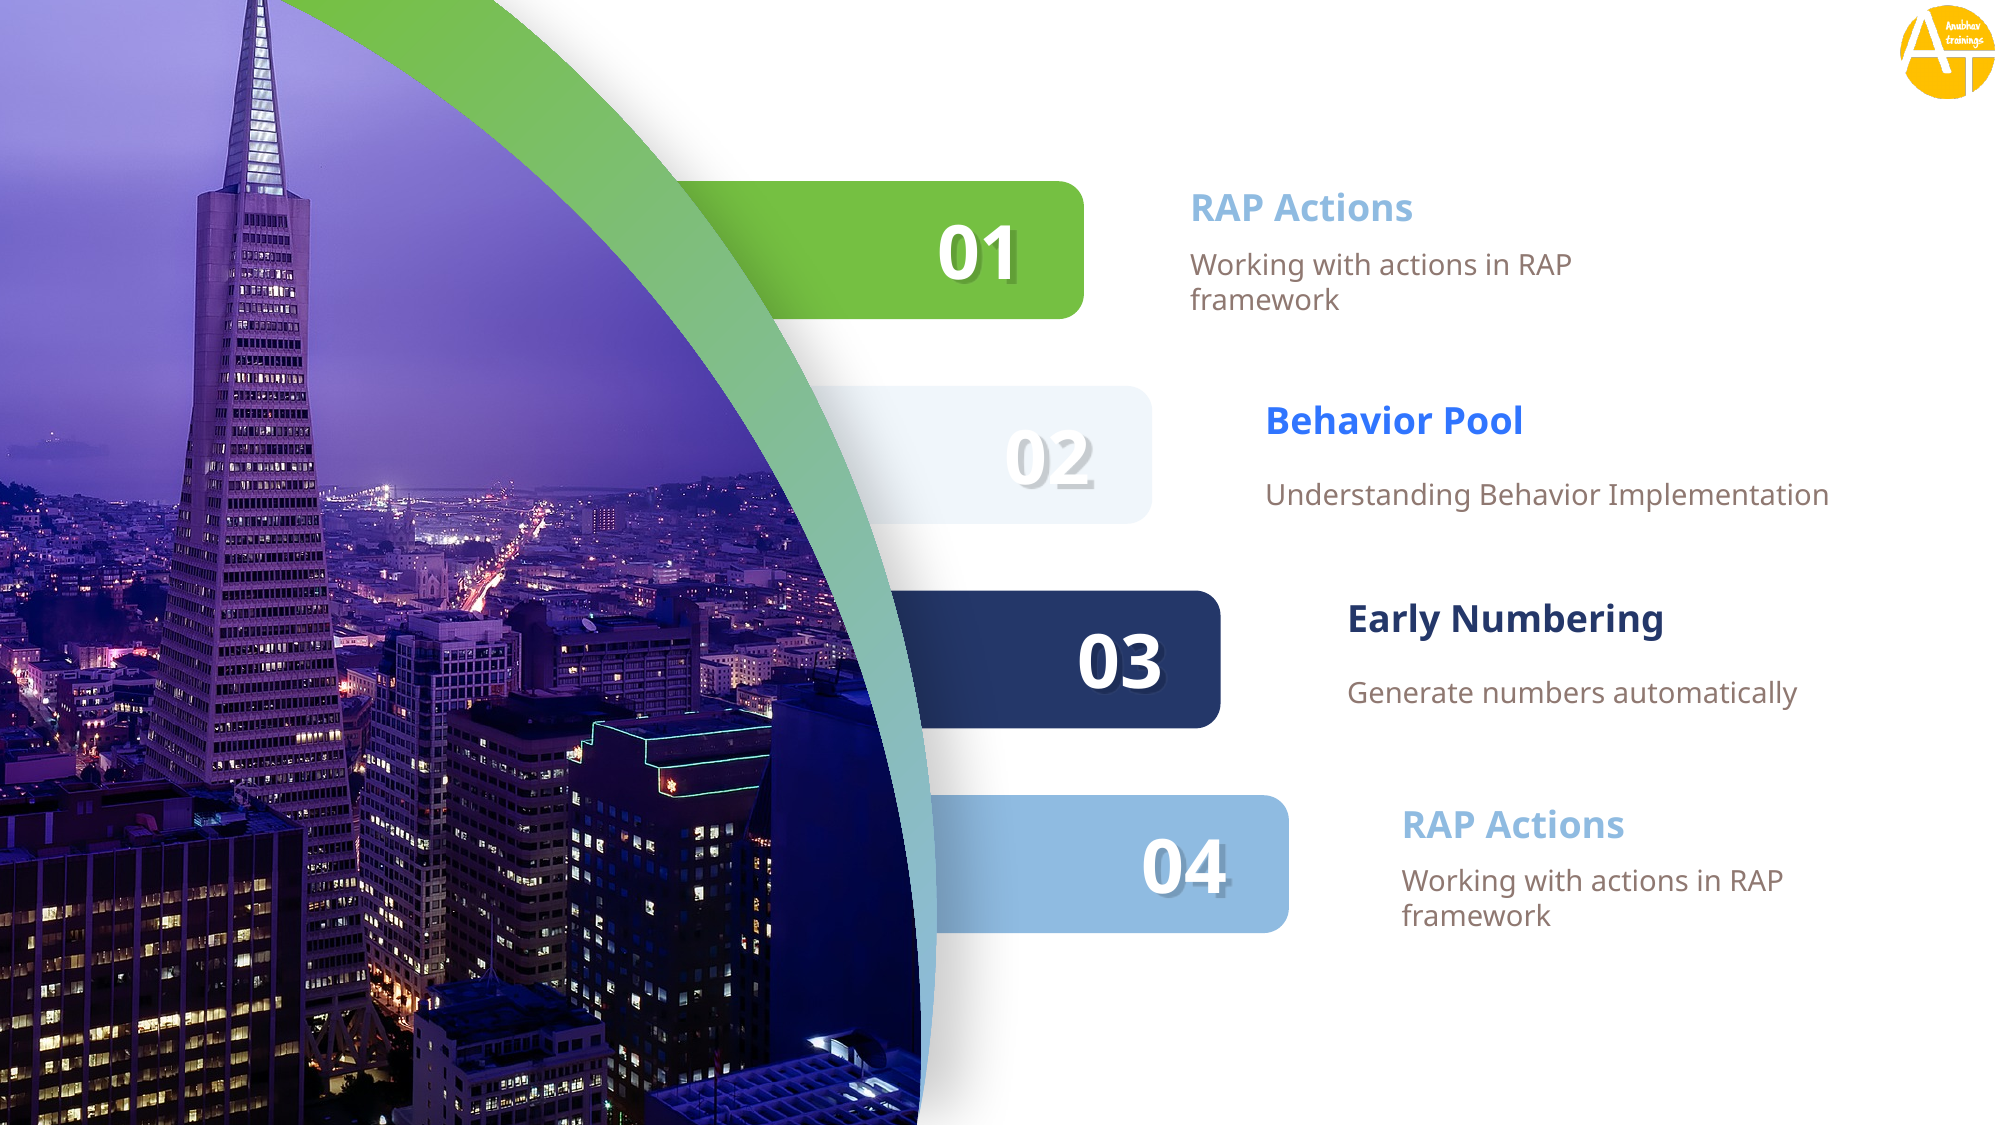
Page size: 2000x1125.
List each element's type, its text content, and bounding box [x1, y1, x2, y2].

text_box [1346, 586, 1942, 717]
picture [0, 0, 930, 1125]
text_box 04 [1127, 811, 1243, 916]
text_box 03 [1062, 606, 1179, 712]
text_box [943, 588, 1223, 731]
text_box 01 [934, 197, 1038, 302]
text_box [988, 793, 1291, 936]
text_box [1401, 792, 1828, 941]
text_box [934, 812, 939, 1019]
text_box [1189, 176, 1617, 325]
picture [1891, 0, 2000, 107]
text_box [934, 383, 1155, 526]
text_box 02 [989, 401, 1106, 507]
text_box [1264, 388, 1964, 520]
text_box [934, 179, 1086, 322]
